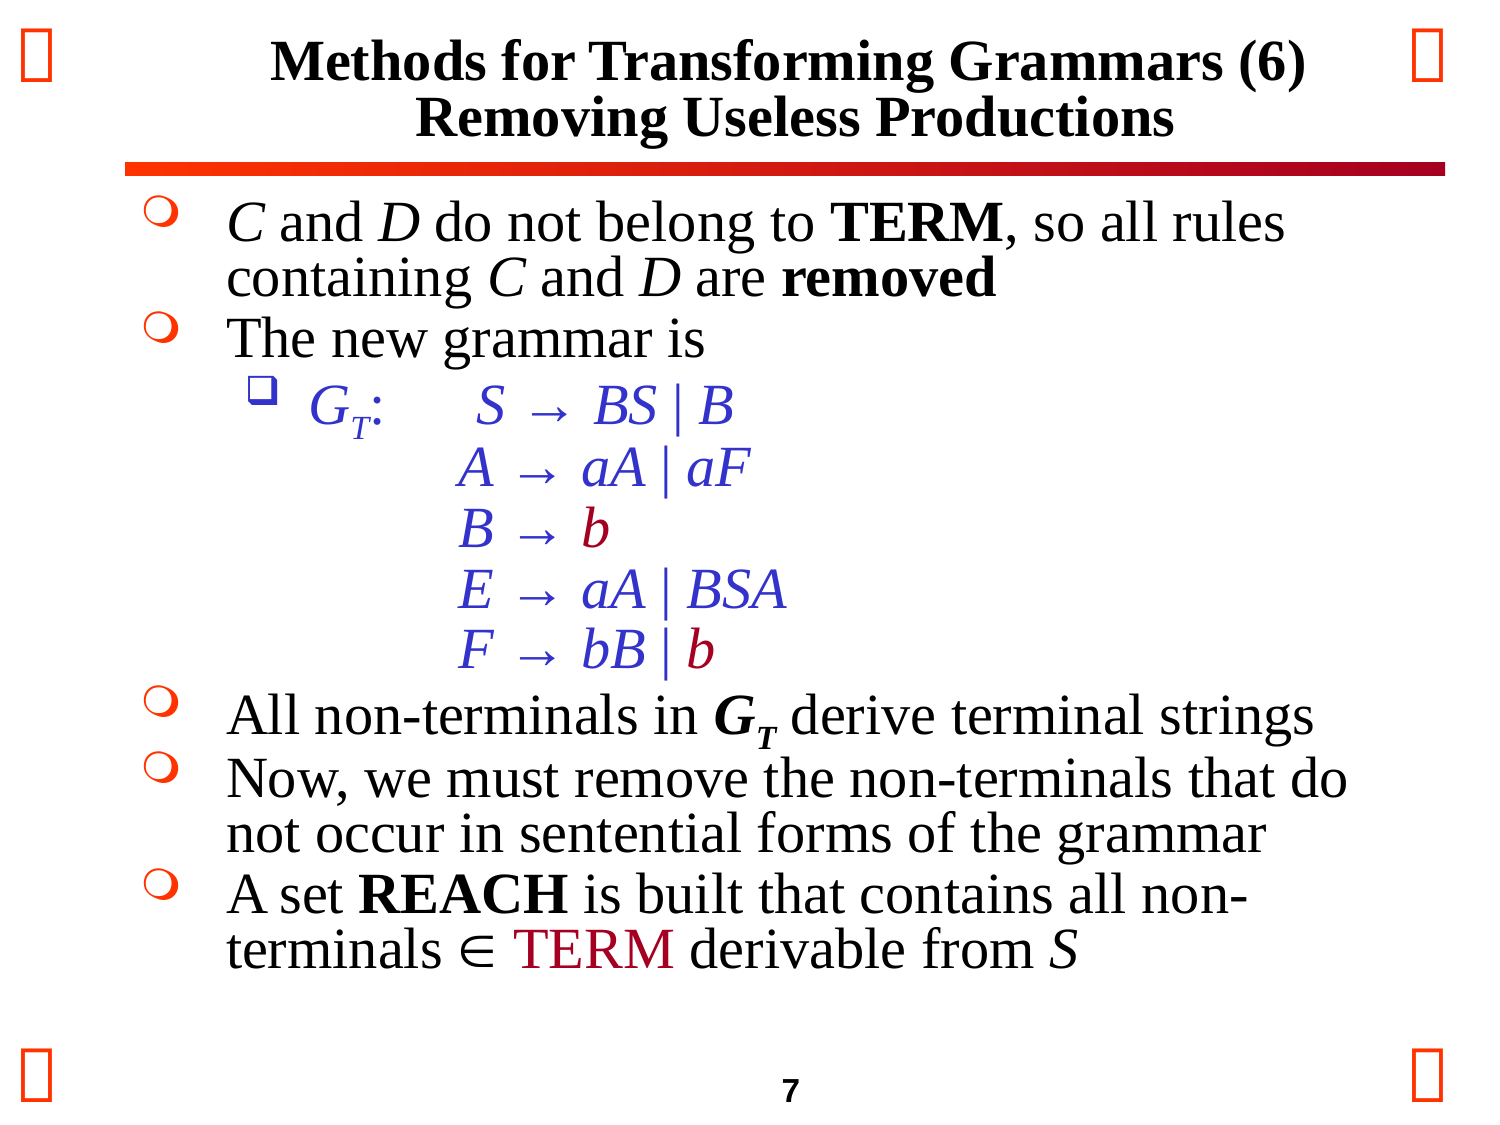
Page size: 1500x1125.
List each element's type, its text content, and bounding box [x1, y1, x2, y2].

list C and D do not belong to TERM, so all rules containing C and D are removed The new grammar is GT: S → BS | B A → aA | aF B → b E → aA | BSA F → bB | b All non-terminals in GT derive terminal strings Now, we must remove the non-terminals that do not occur in sentential forms of the grammar A set REACH is built that contains all non-terminals  TERM derivable from S [125, 189, 1450, 1063]
title Methods for Transforming Grammars (6) Removing Useless Productions [127, 16, 1450, 167]
